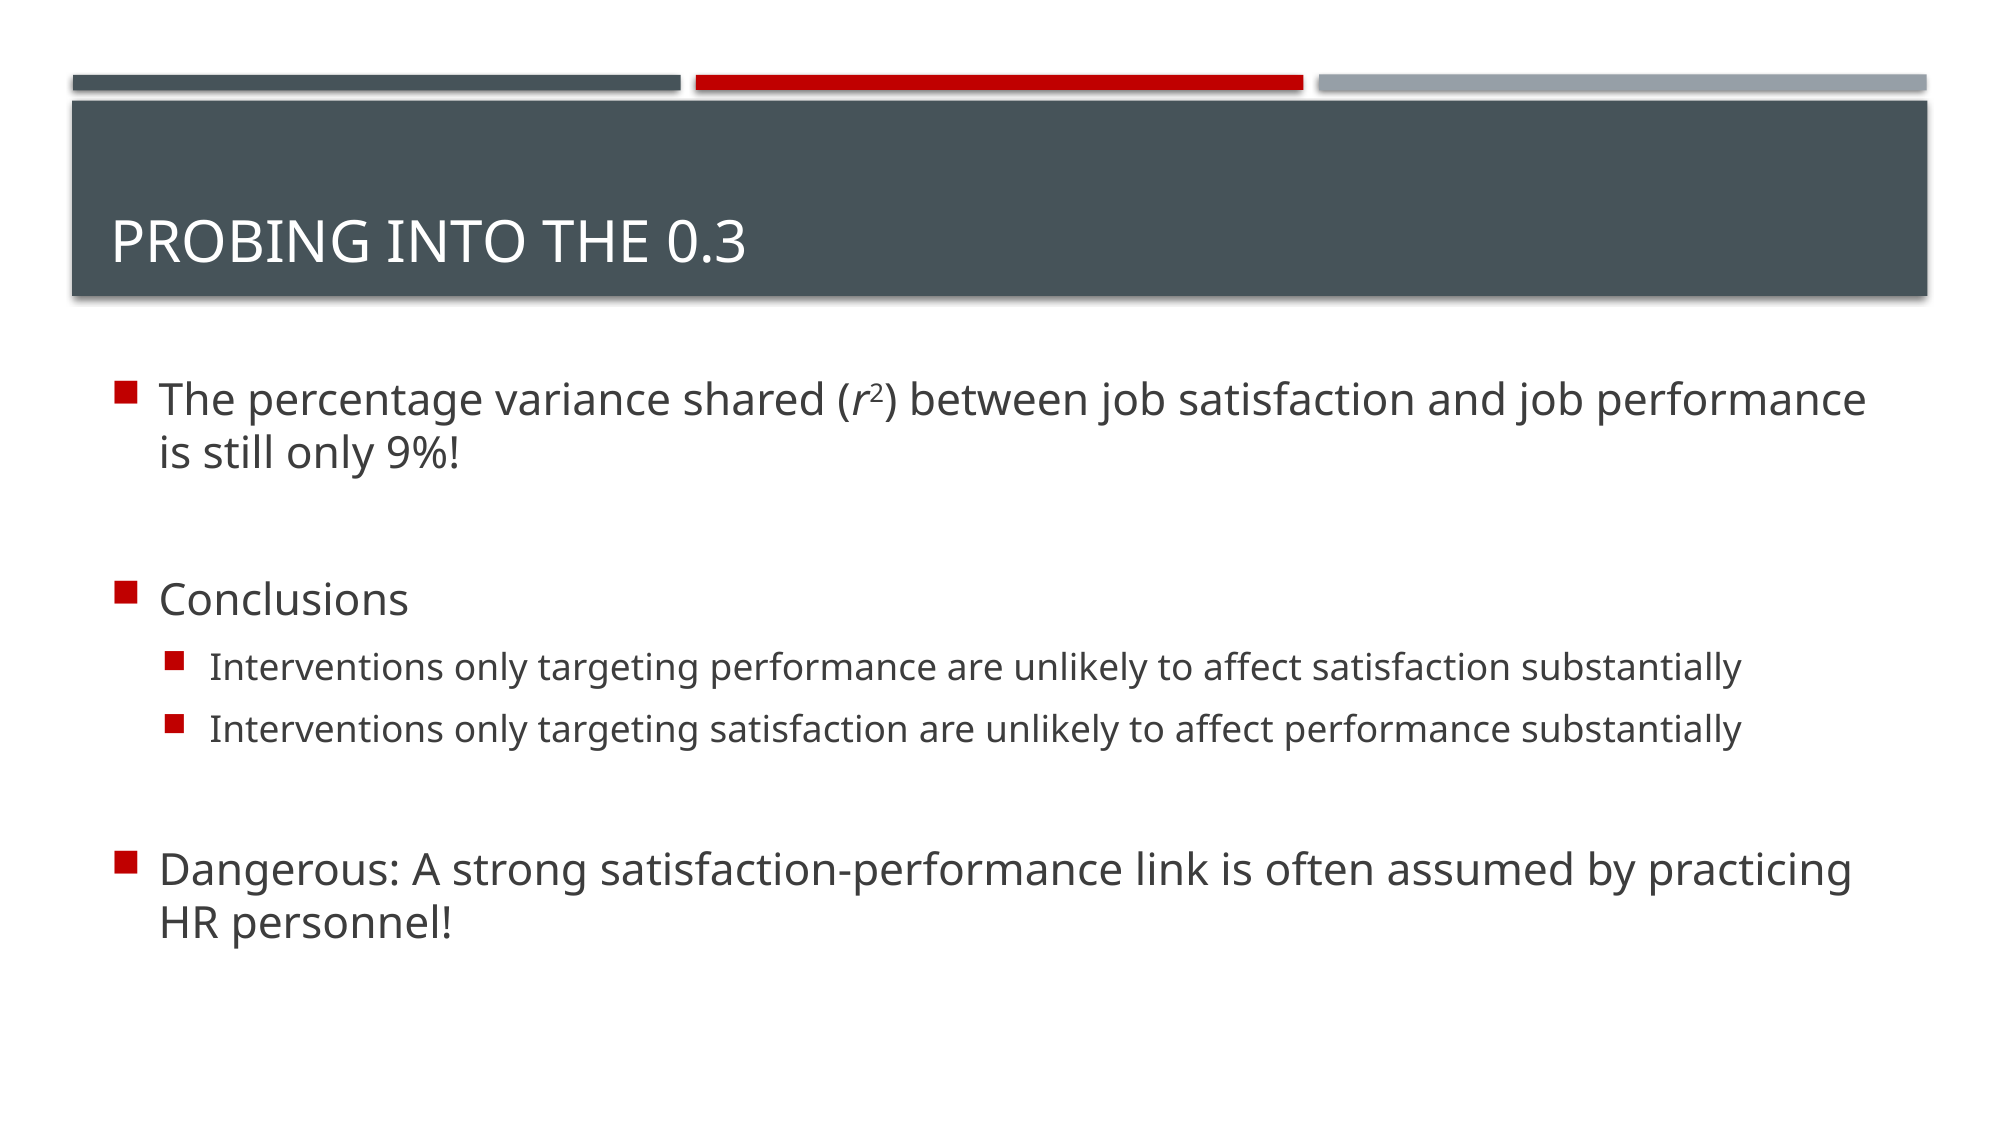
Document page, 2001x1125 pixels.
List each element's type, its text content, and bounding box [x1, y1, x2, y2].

list The percentage variance shared (r2) between job satisfaction and job performance is still only 9%! Conclusions Interventions only targeting performance are unlikely to affect satisfaction substantially Interventions only targeting satisfaction are unlikely to affect performance substantially Dangerous: A strong satisfaction-performance link is often assumed by practicing HR personnel! [95, 357, 1905, 962]
title Probing into the 0.3 [95, 115, 1905, 282]
